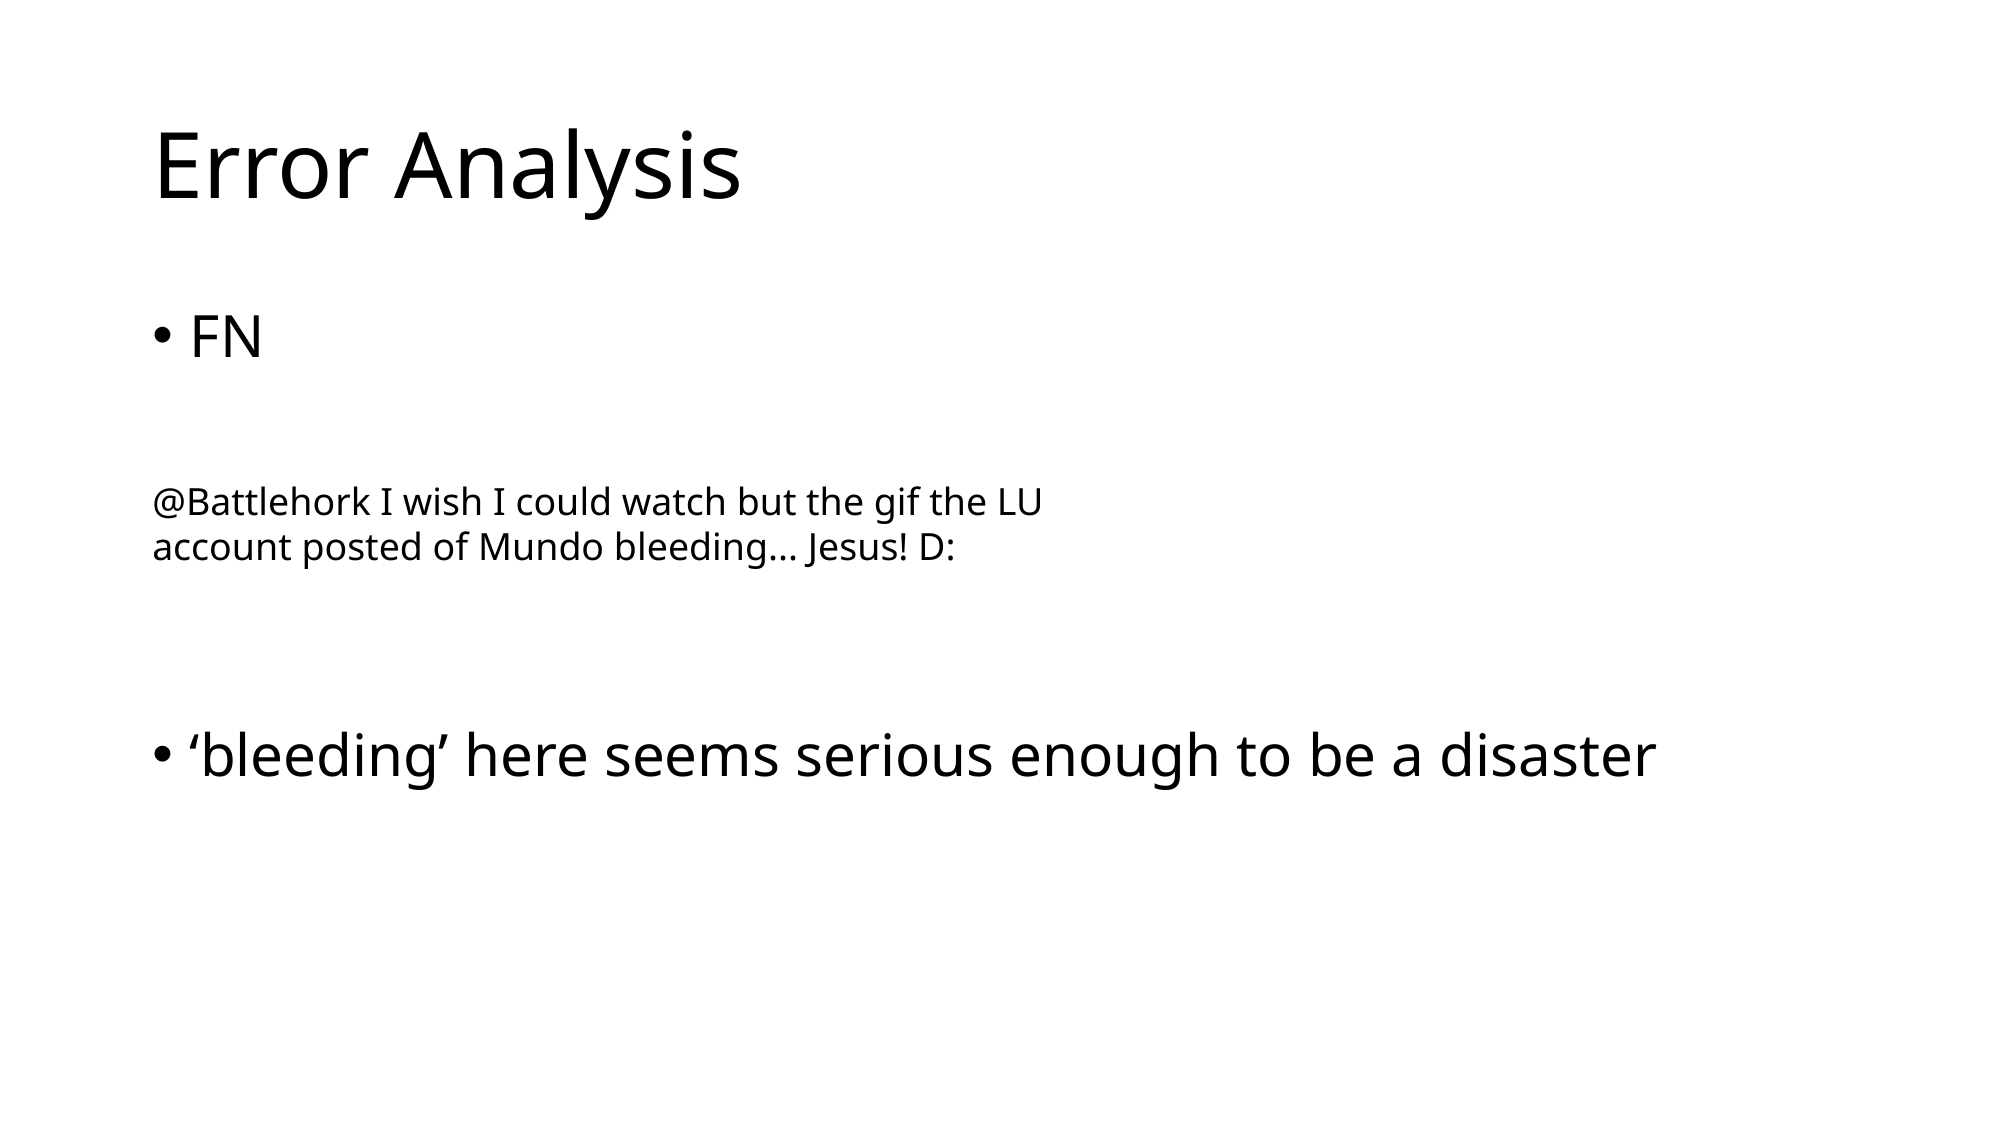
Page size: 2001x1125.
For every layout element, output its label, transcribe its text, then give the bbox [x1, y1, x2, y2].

list FN ‘bleeding’ here seems serious enough to be a disaster [137, 299, 1863, 1014]
title Error Analysis [137, 59, 1863, 278]
text_box @Battlehork I wish I could watch but the gif the LU account posted of Mundo bleeding... Jesus! D: [137, 470, 1138, 576]
